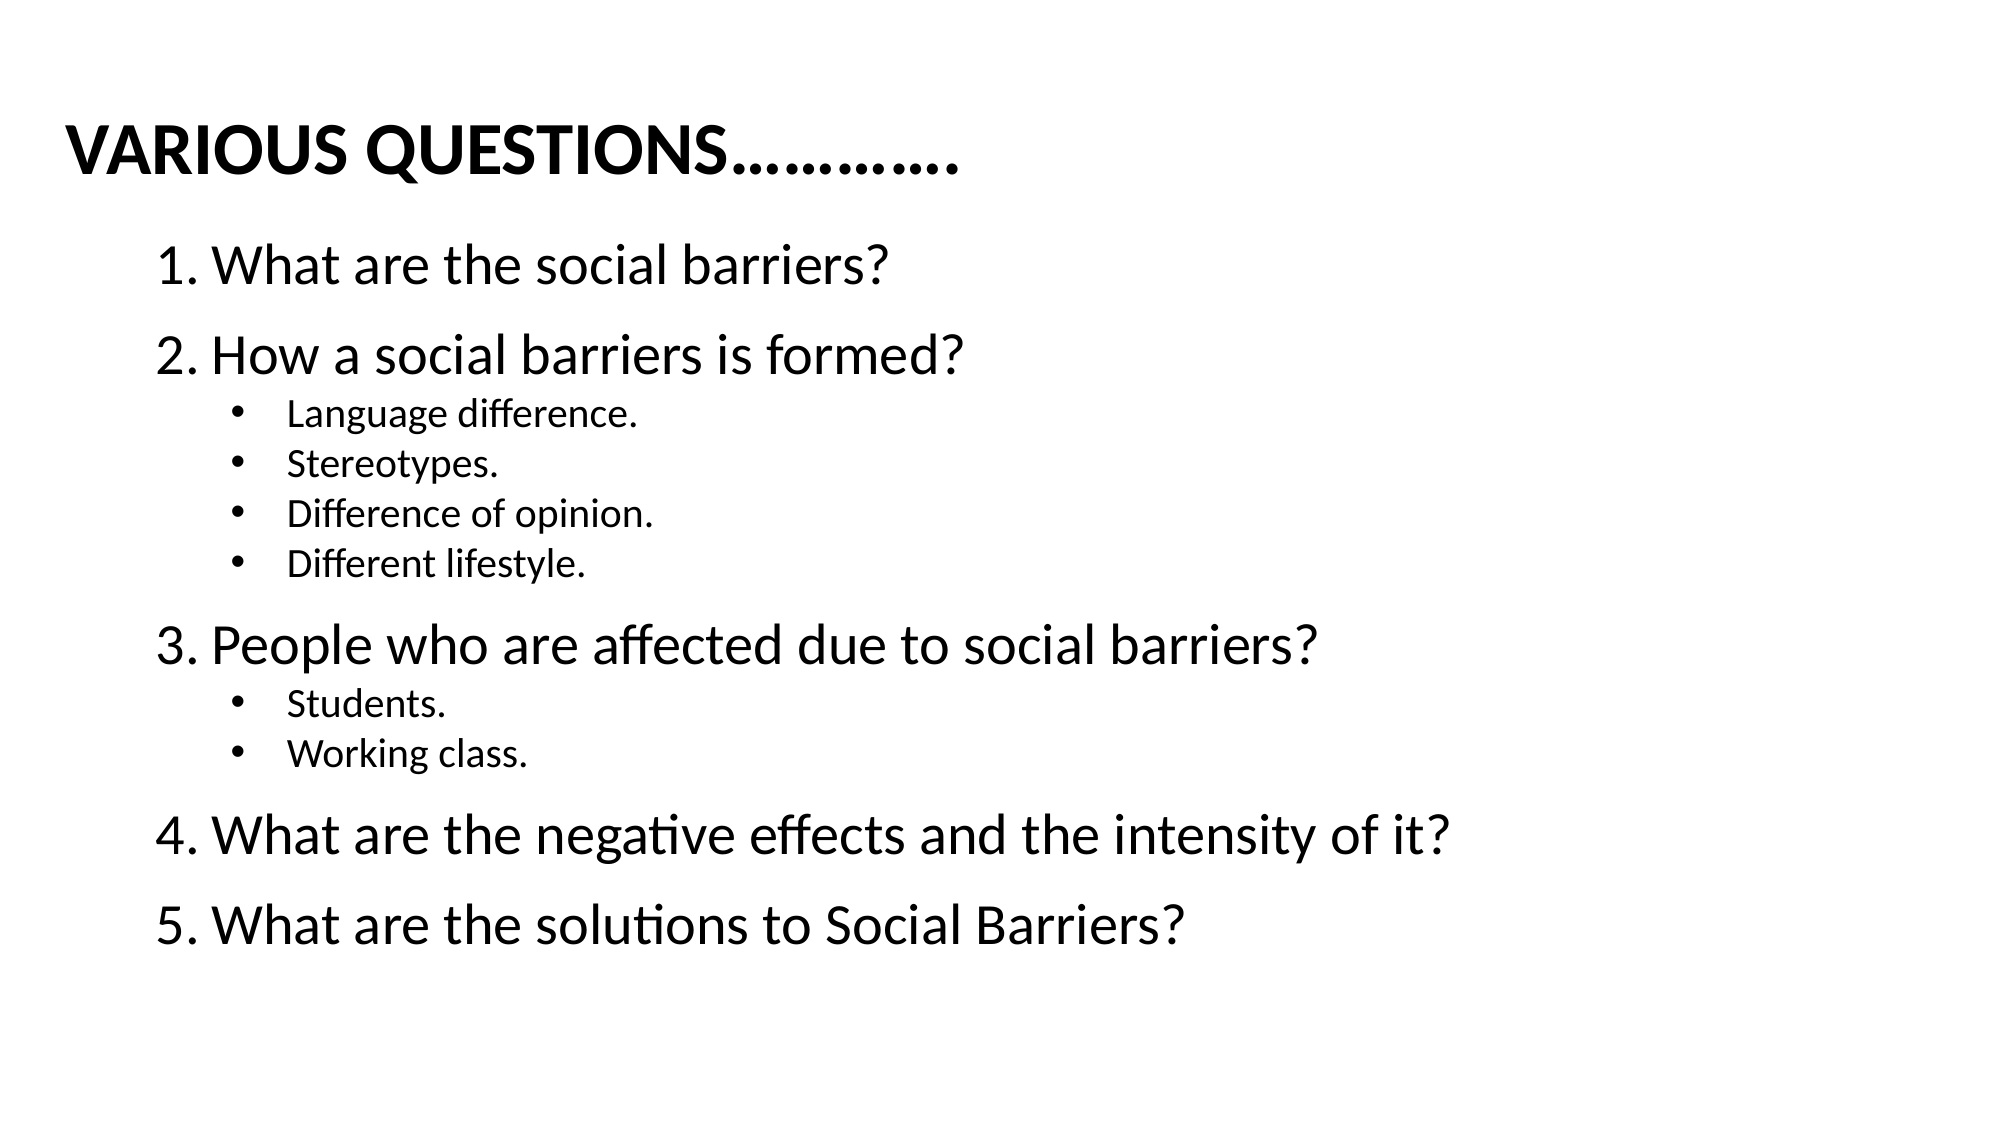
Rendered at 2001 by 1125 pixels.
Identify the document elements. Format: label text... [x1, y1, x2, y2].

text_box VARIOUS QUESTIONS…………. [51, 92, 978, 197]
text_box What are the social barriers? How a social barriers is formed? Language difference. Stereotypes. Difference of opinion. Different lifestyle. People who are affected due to social barriers? Students. Working class. What are the negative effects and the intensity of it? What are the solutions to Social Barriers? [140, 193, 2000, 1009]
